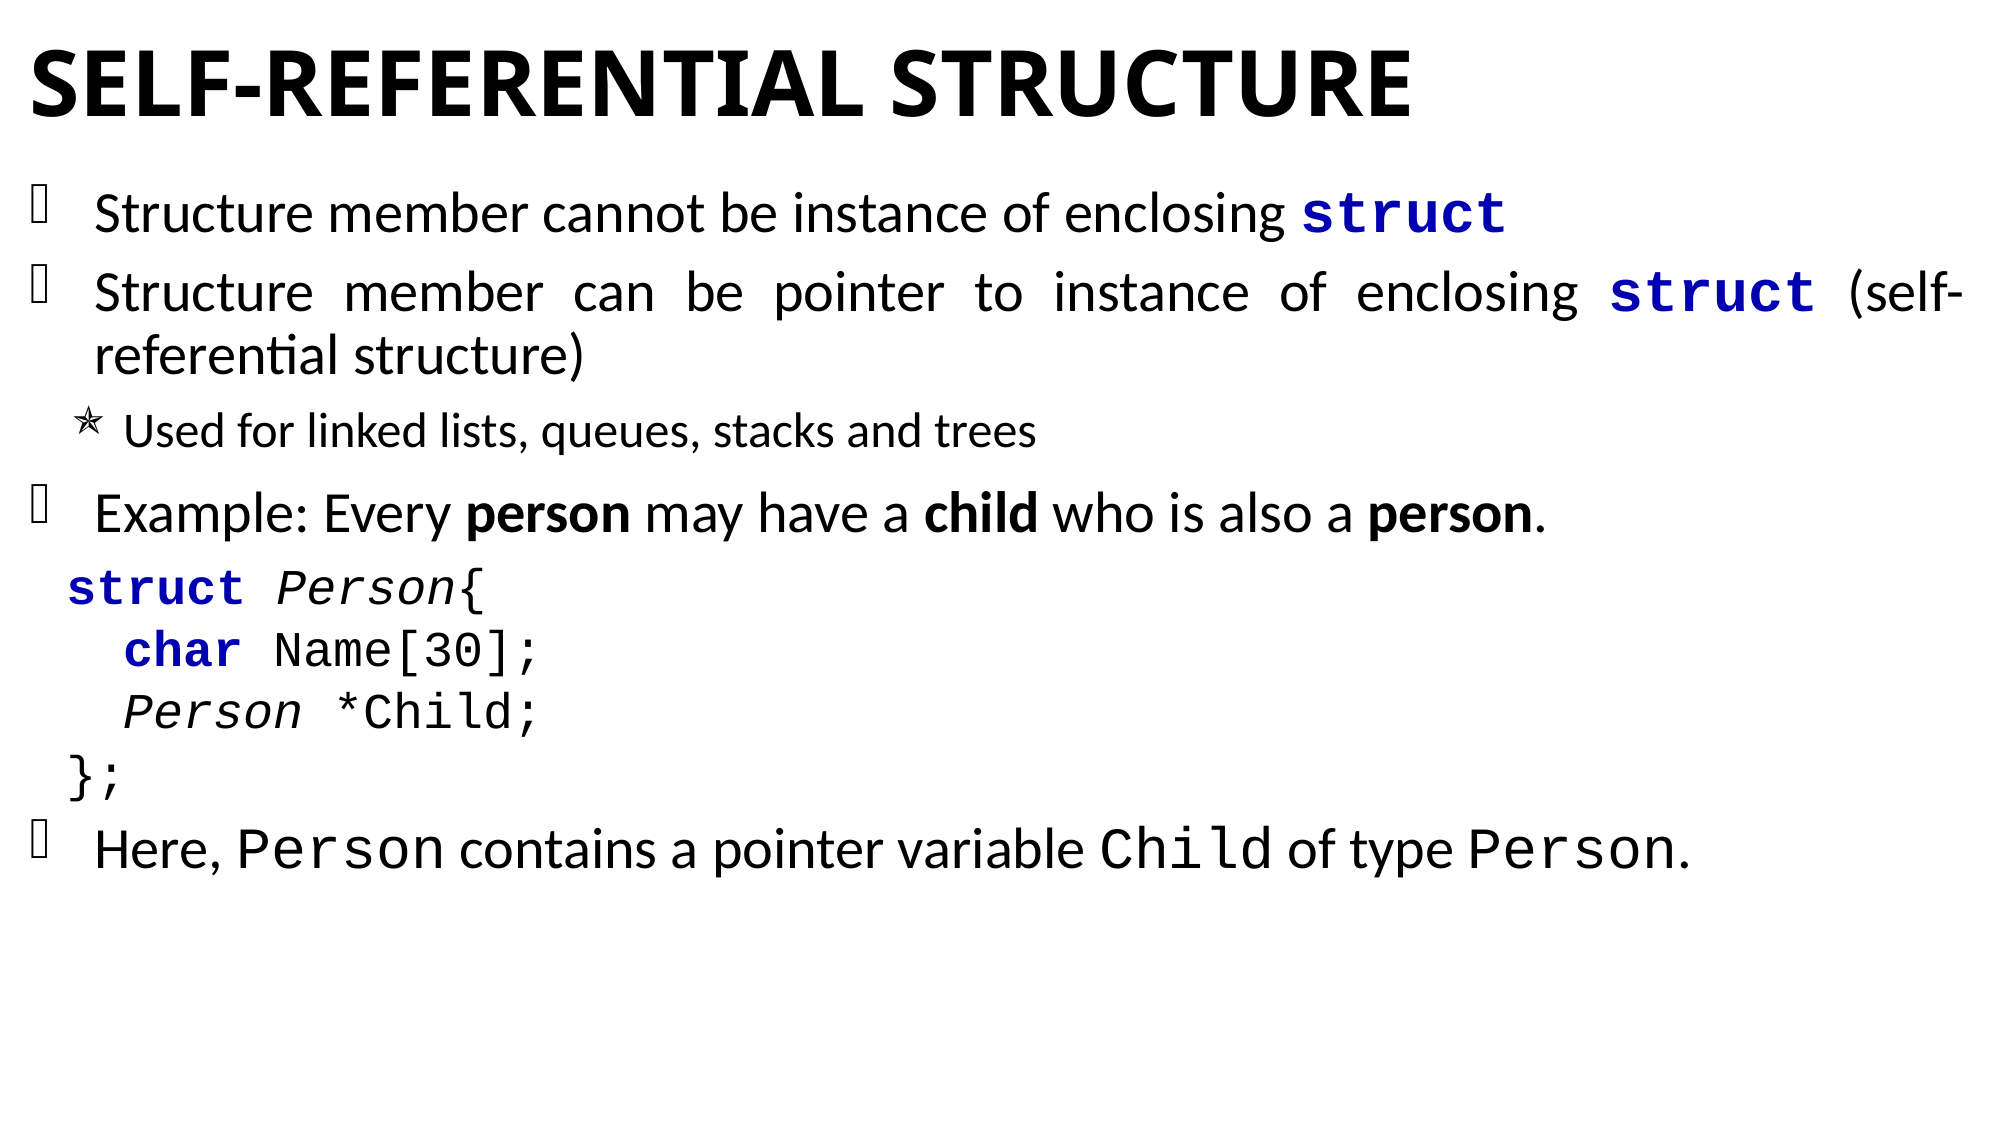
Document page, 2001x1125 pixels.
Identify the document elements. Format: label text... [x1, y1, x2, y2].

title Self-Referential structure [14, 16, 1980, 159]
list Structure member cannot be instance of enclosing struct Structure member can be pointer to instance of enclosing struct (self-referential structure) Used for linked lists, queues, stacks and trees Example: Every person may have a child who is also a person. struct Person{ char Name[30]; Person *Child; }; Here, Person contains a pointer variable Child of type Person. [14, 174, 1980, 1023]
